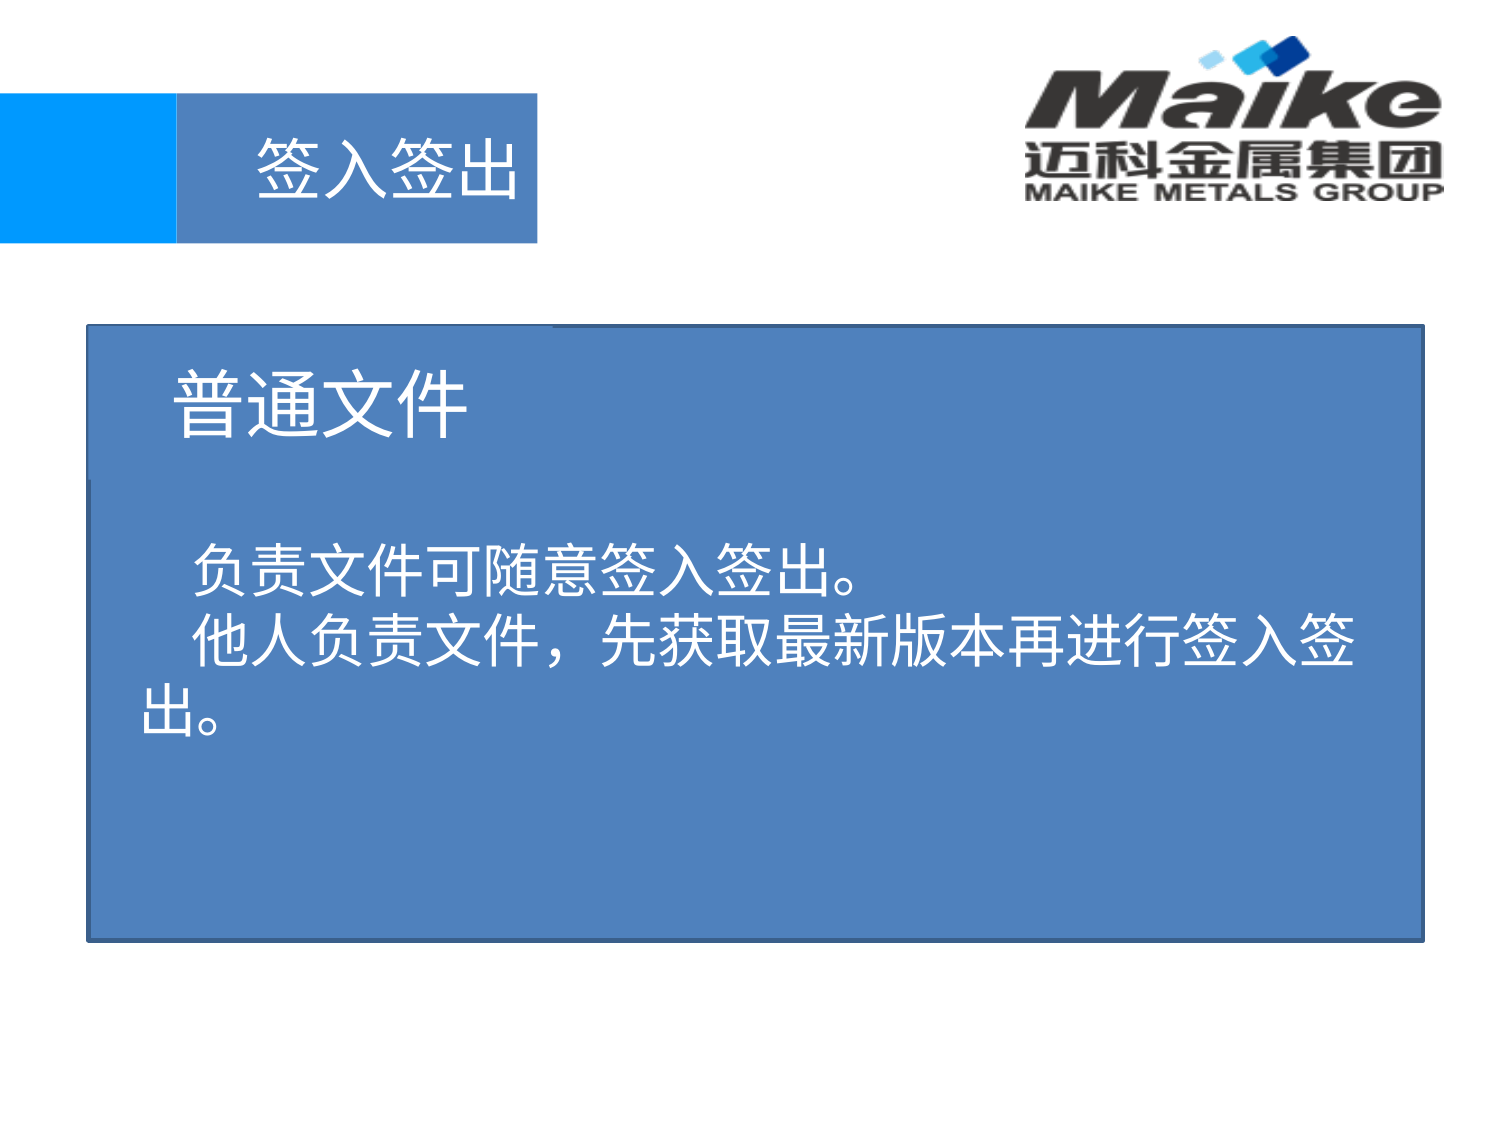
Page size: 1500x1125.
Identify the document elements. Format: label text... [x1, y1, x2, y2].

text_box 普通文件 [86, 324, 555, 482]
text_box 负责文件可随意签入签出。 他人负责文件，先获取最新版本再进行签入签出。 [122, 454, 1402, 824]
text_box [86, 324, 1425, 943]
text_box 签入签出 [212, 120, 538, 216]
text_box [0, 91, 179, 246]
picture [1024, 36, 1444, 201]
text_box [179, 91, 540, 246]
